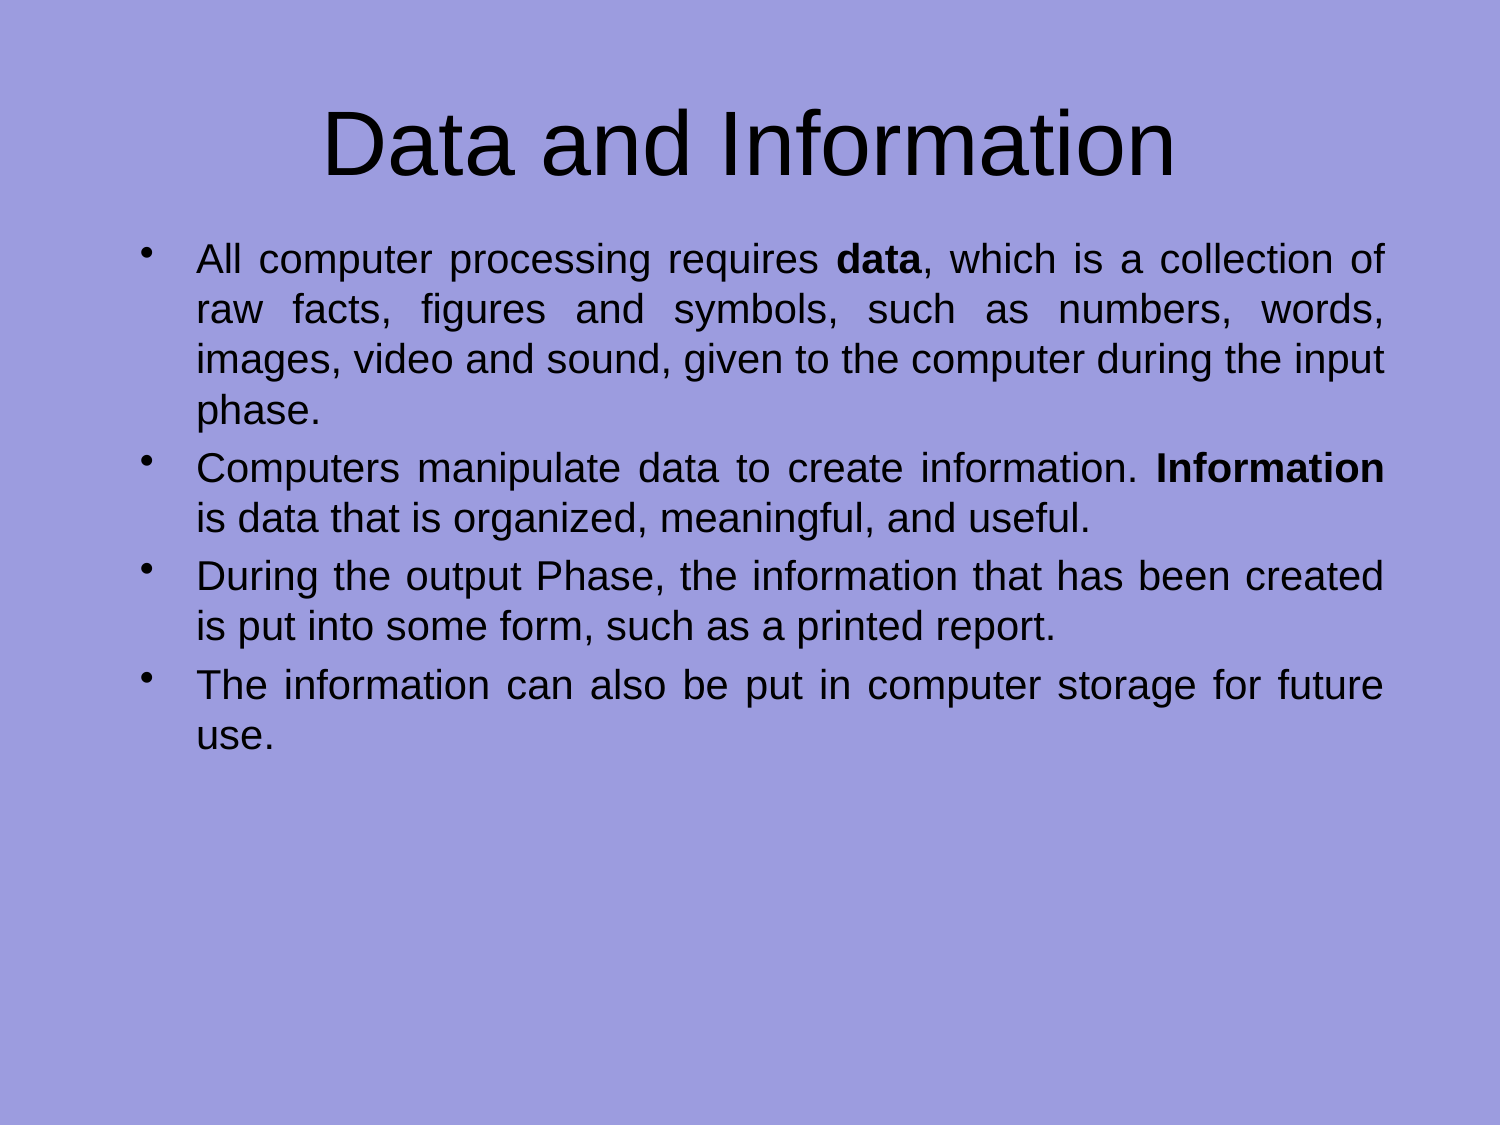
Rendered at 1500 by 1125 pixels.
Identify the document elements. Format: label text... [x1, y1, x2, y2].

text_box All computer processing requires data, which is a collection of raw facts, figures and symbols, such as numbers, words, images, video and sound, given to the computer during the input phase. Computers manipulate data to create information. Information is data that is organized, meaningful, and useful. During the output Phase, the information that has been created is put into some form, such as a printed report. The information can also be put in computer storage for future use. [124, 233, 1400, 900]
title Data and Information [74, 44, 1426, 233]
